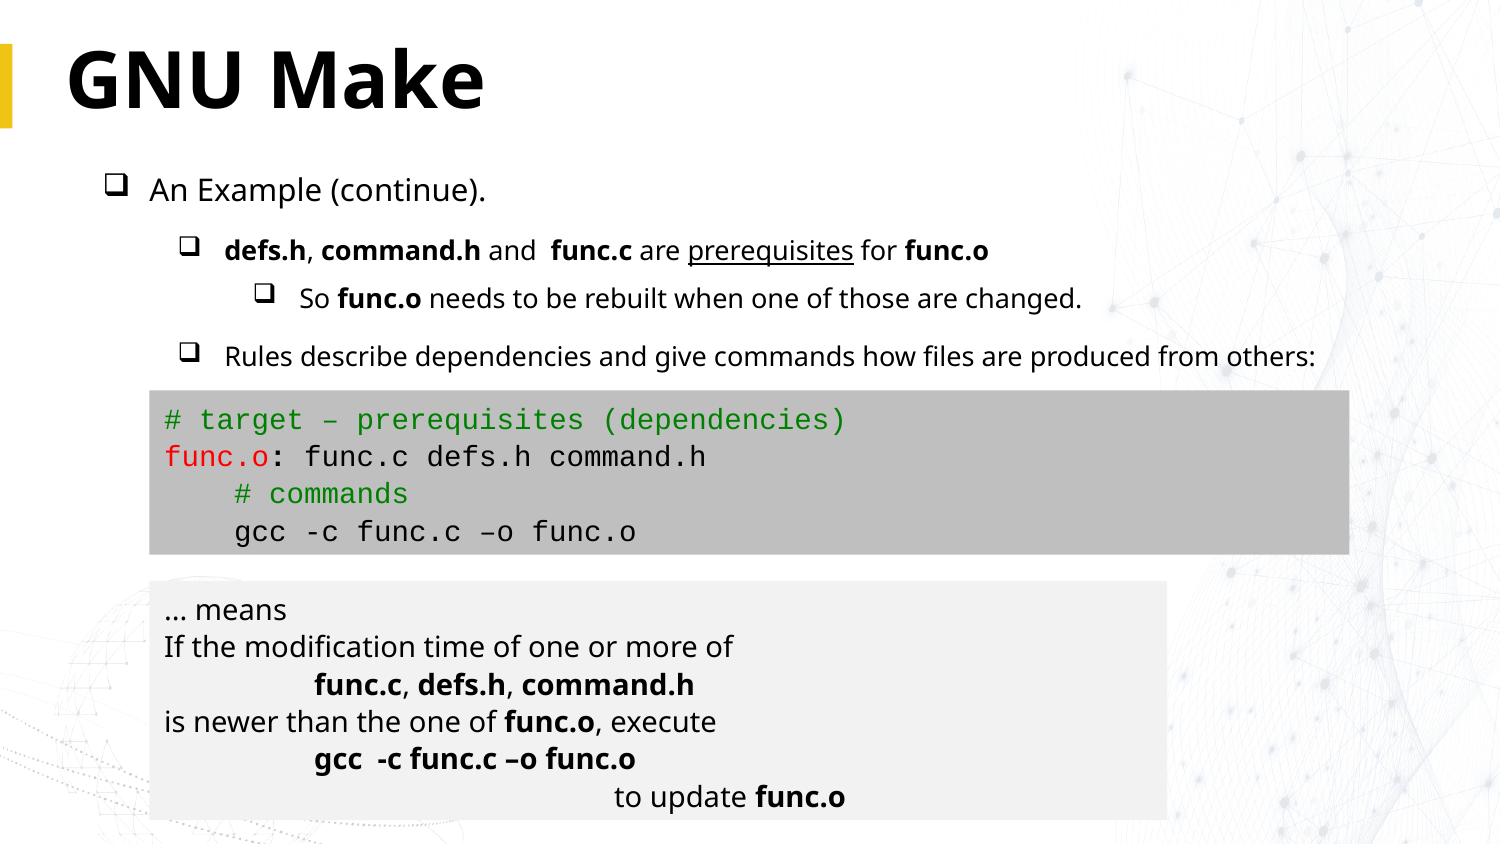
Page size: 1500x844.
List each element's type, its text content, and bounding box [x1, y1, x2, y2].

title GNU Make [53, 31, 1446, 135]
picture [0, 0, 1500, 844]
text_box # target – prerequisites (dependencies) func.o: func.c defs.h command.h # commands gcc -c func.c –o func.o [149, 390, 1350, 555]
text_box ... means If the modification time of one or more of func.c, defs.h, command.h is newer than the one of func.o, execute gcc -c func.c –o func.o to update func.o [149, 581, 1168, 821]
list An Example (continue). defs.h, command.h and func.c are prerequisites for func.o So func.o needs to be rebuilt when one of those are changed. Rules describe dependencies and give commands how files are produced from others: [53, 159, 1446, 799]
